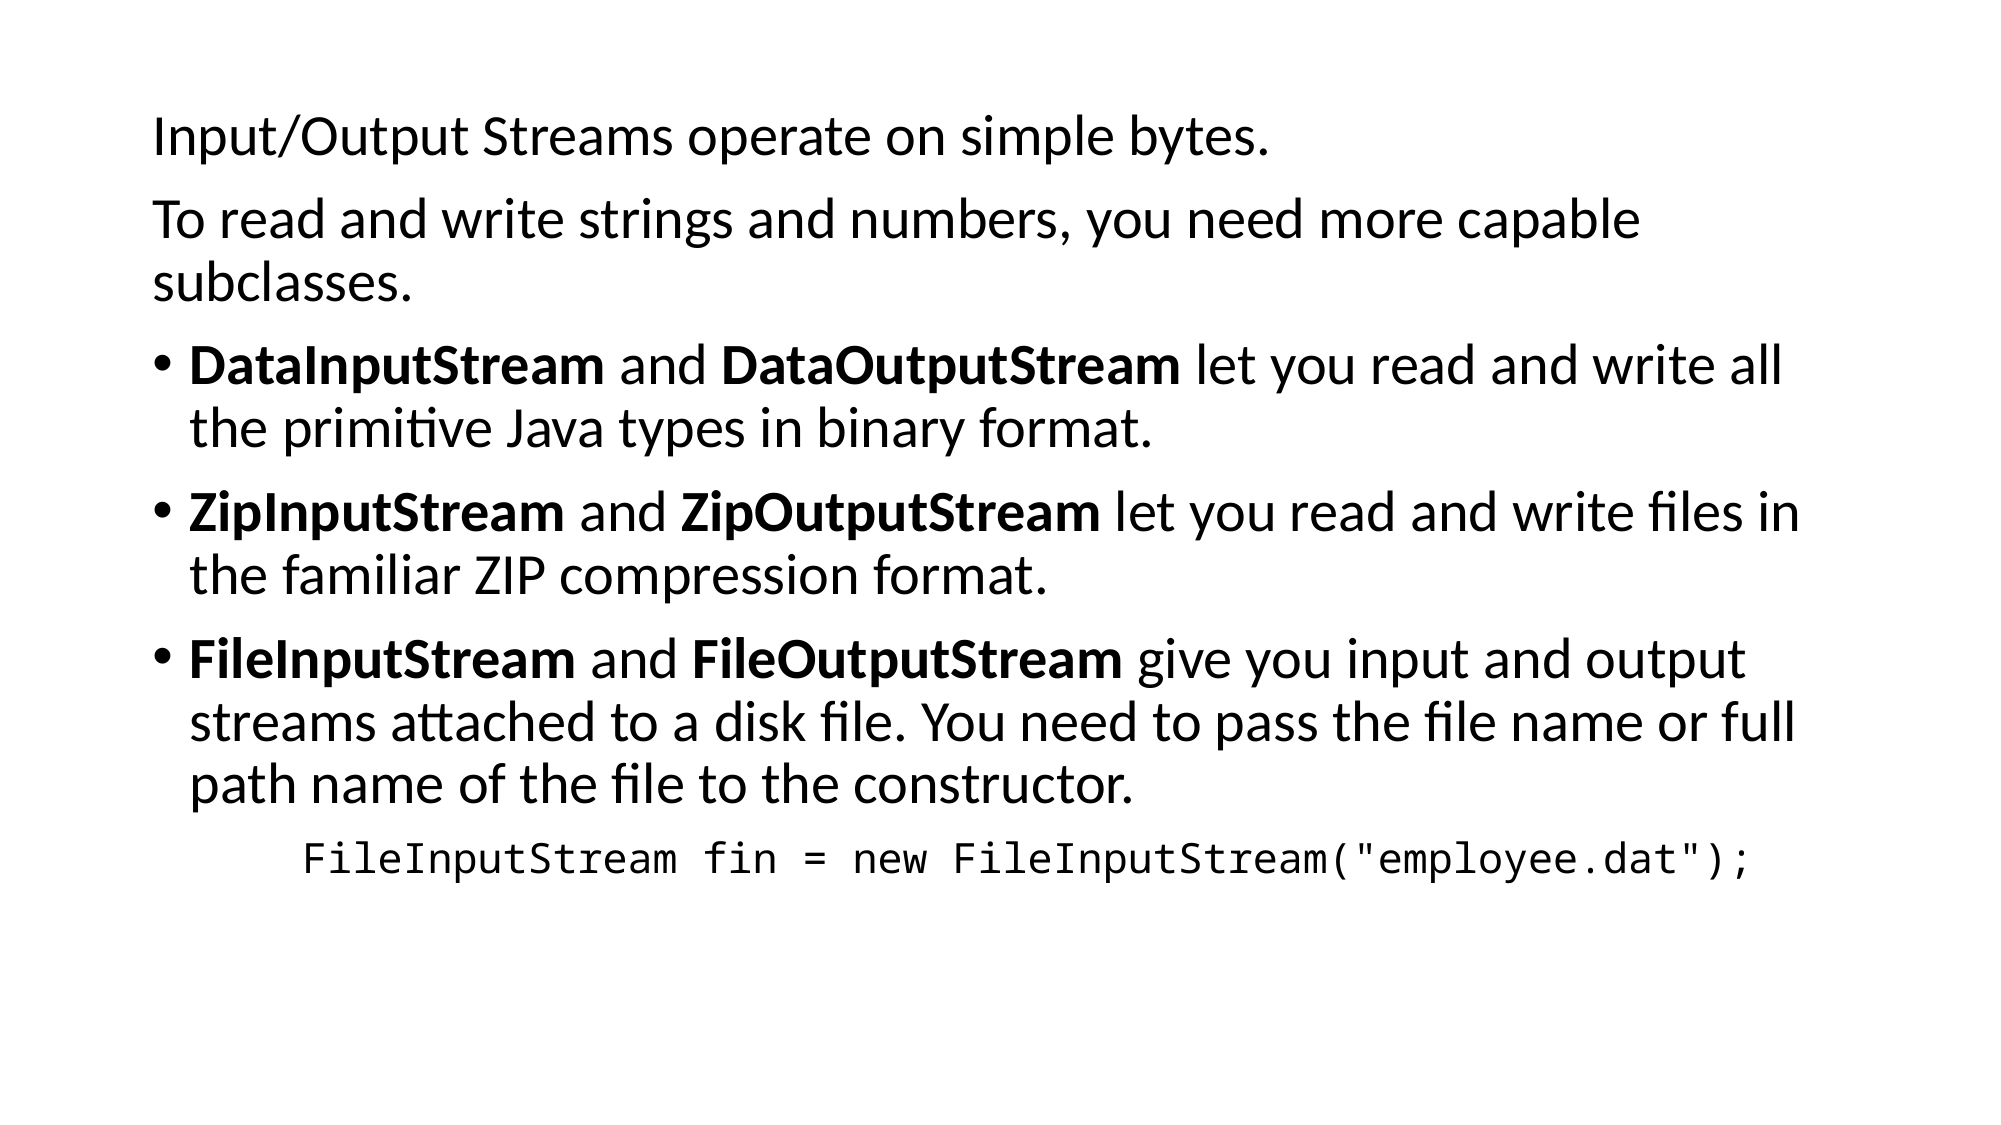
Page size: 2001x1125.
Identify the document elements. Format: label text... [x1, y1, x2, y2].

list Input/Output Streams operate on simple bytes. To read and write strings and numbers, you need more capable subclasses. DataInputStream and DataOutputStream let you read and write all the primitive Java types in binary format. ZipInputStream and ZipOutputStream let you read and write files in the familiar ZIP compression format. FileInputStream and FileOutputStream give you input and output streams attached to a disk file. You need to pass the file name or full path name of the file to the constructor. FileInputStream fin = new FileInputStream("employee.dat"); [137, 97, 1863, 1059]
